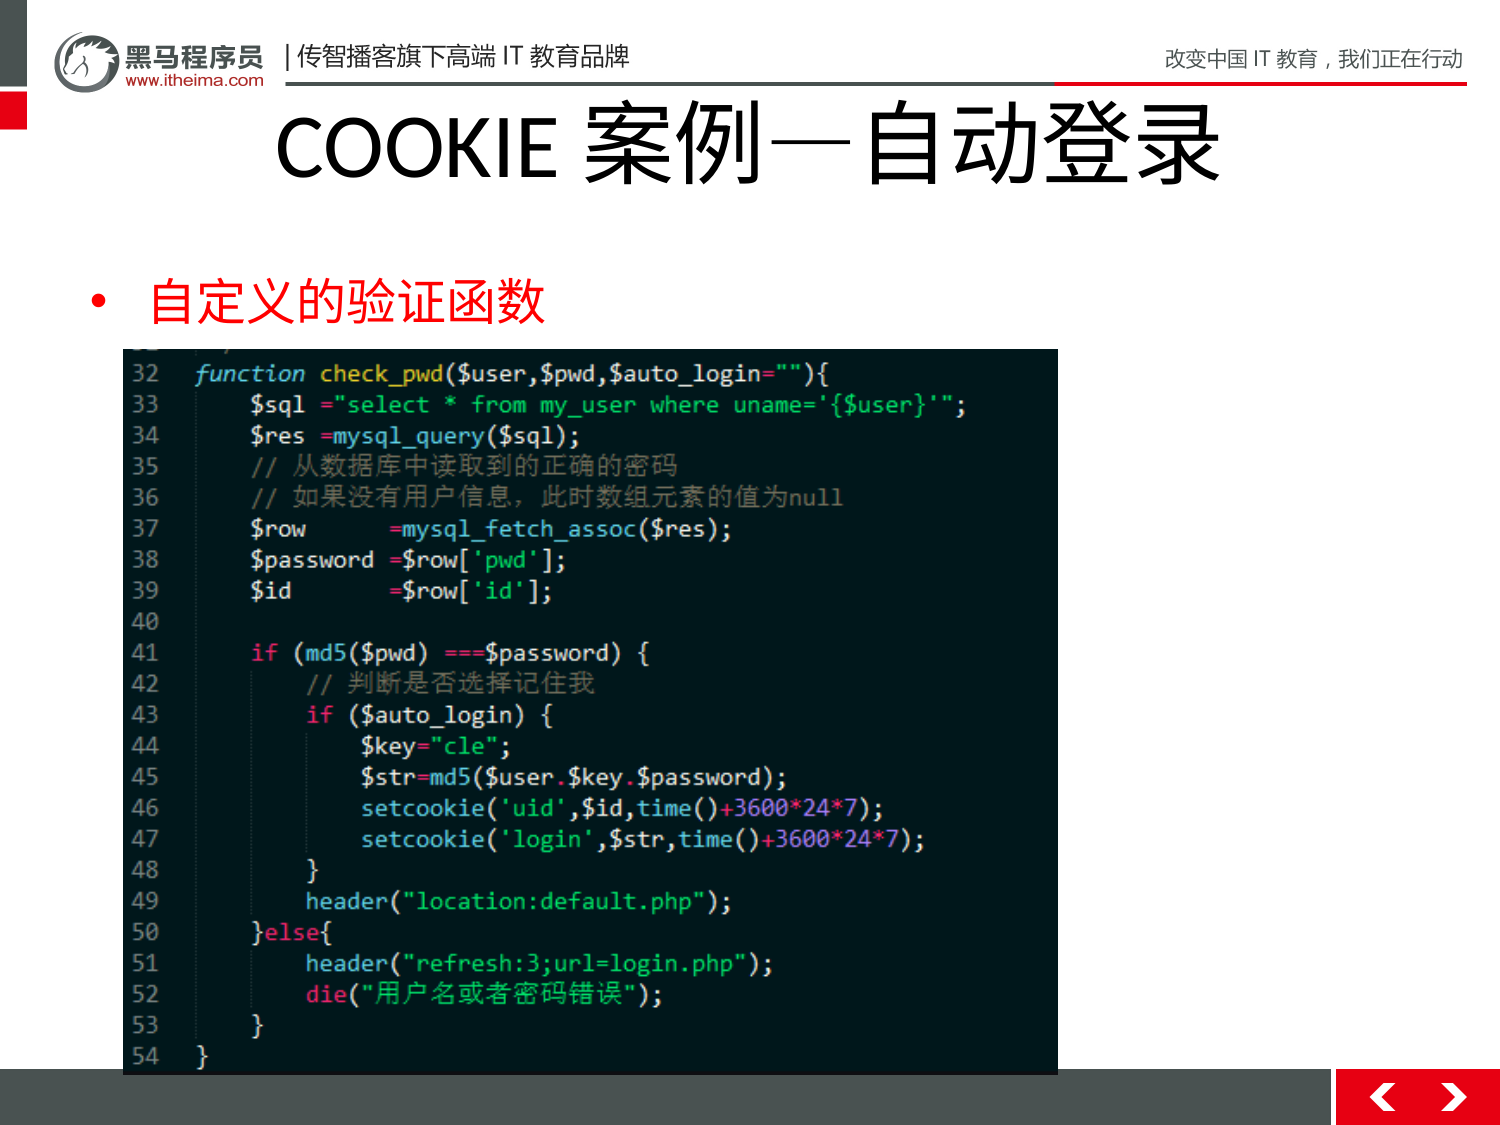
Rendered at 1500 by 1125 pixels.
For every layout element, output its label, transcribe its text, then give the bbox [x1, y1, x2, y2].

list 自定义的验证函数 [75, 262, 1425, 1005]
picture [0, 0, 1500, 1125]
title COOKIE案例—自动登录 [75, 78, 1425, 262]
